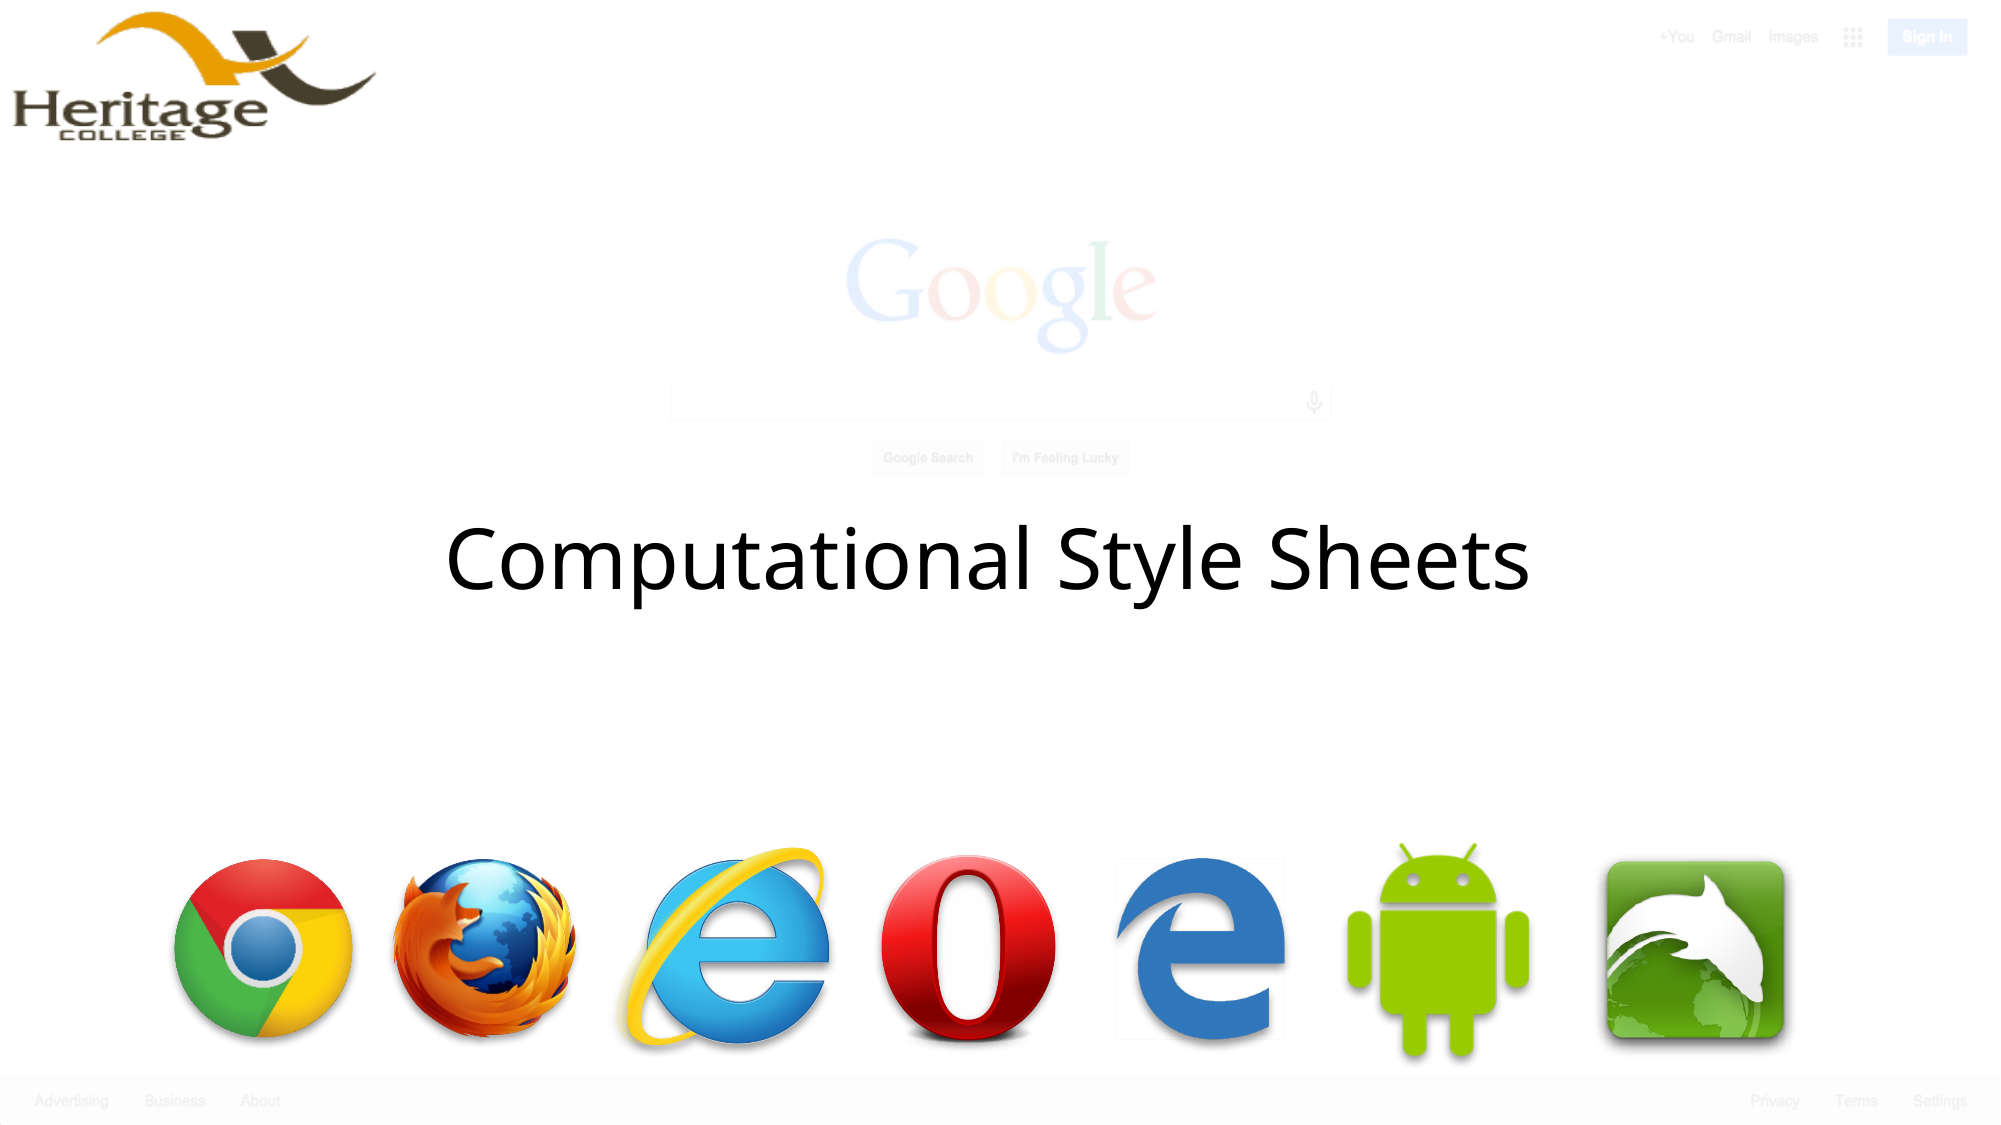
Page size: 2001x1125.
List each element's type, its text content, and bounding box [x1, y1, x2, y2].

picture [5, 4, 387, 147]
picture [388, 852, 581, 1045]
picture [174, 859, 353, 1038]
title Computational Style Sheets [115, 223, 1863, 616]
picture [1329, 840, 1547, 1058]
picture [616, 841, 831, 1057]
picture [1106, 854, 1295, 1043]
picture [866, 846, 1071, 1052]
picture [1582, 836, 1808, 1062]
